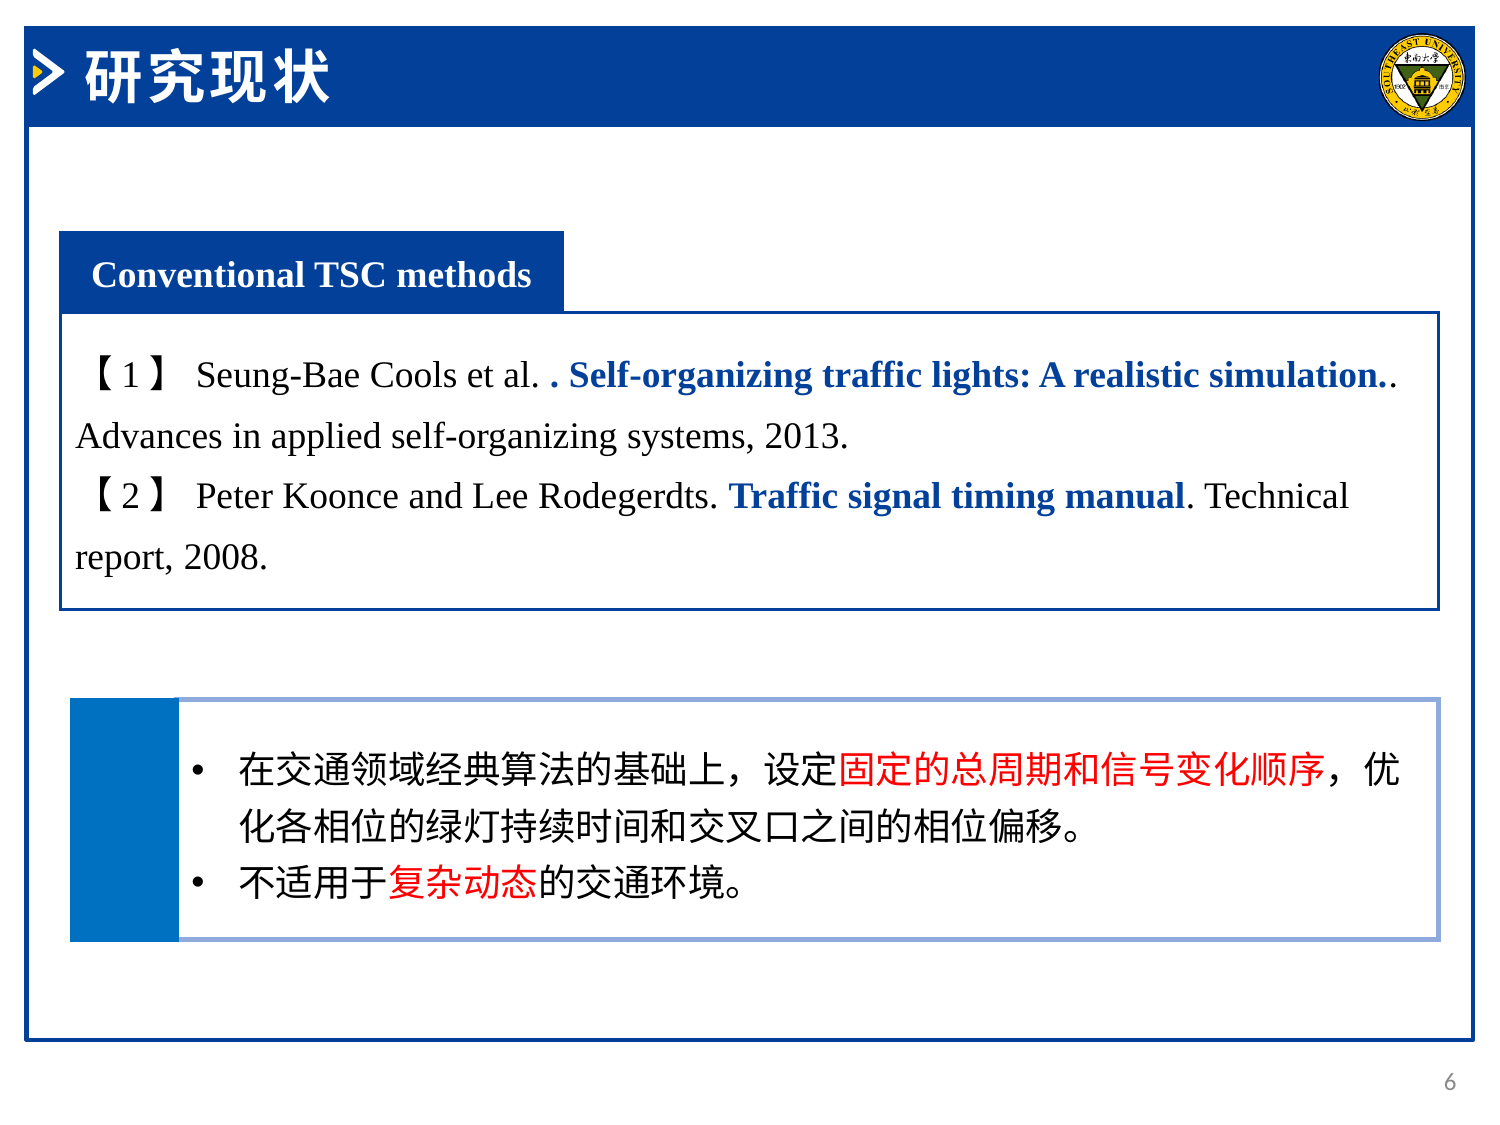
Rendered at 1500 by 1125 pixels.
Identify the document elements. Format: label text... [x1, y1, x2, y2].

slide_number 6 [1382, 1051, 1472, 1111]
picture [1378, 33, 1467, 121]
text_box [60, 232, 1439, 610]
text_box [72, 699, 1439, 940]
text_box 研究现状 [70, 32, 605, 118]
